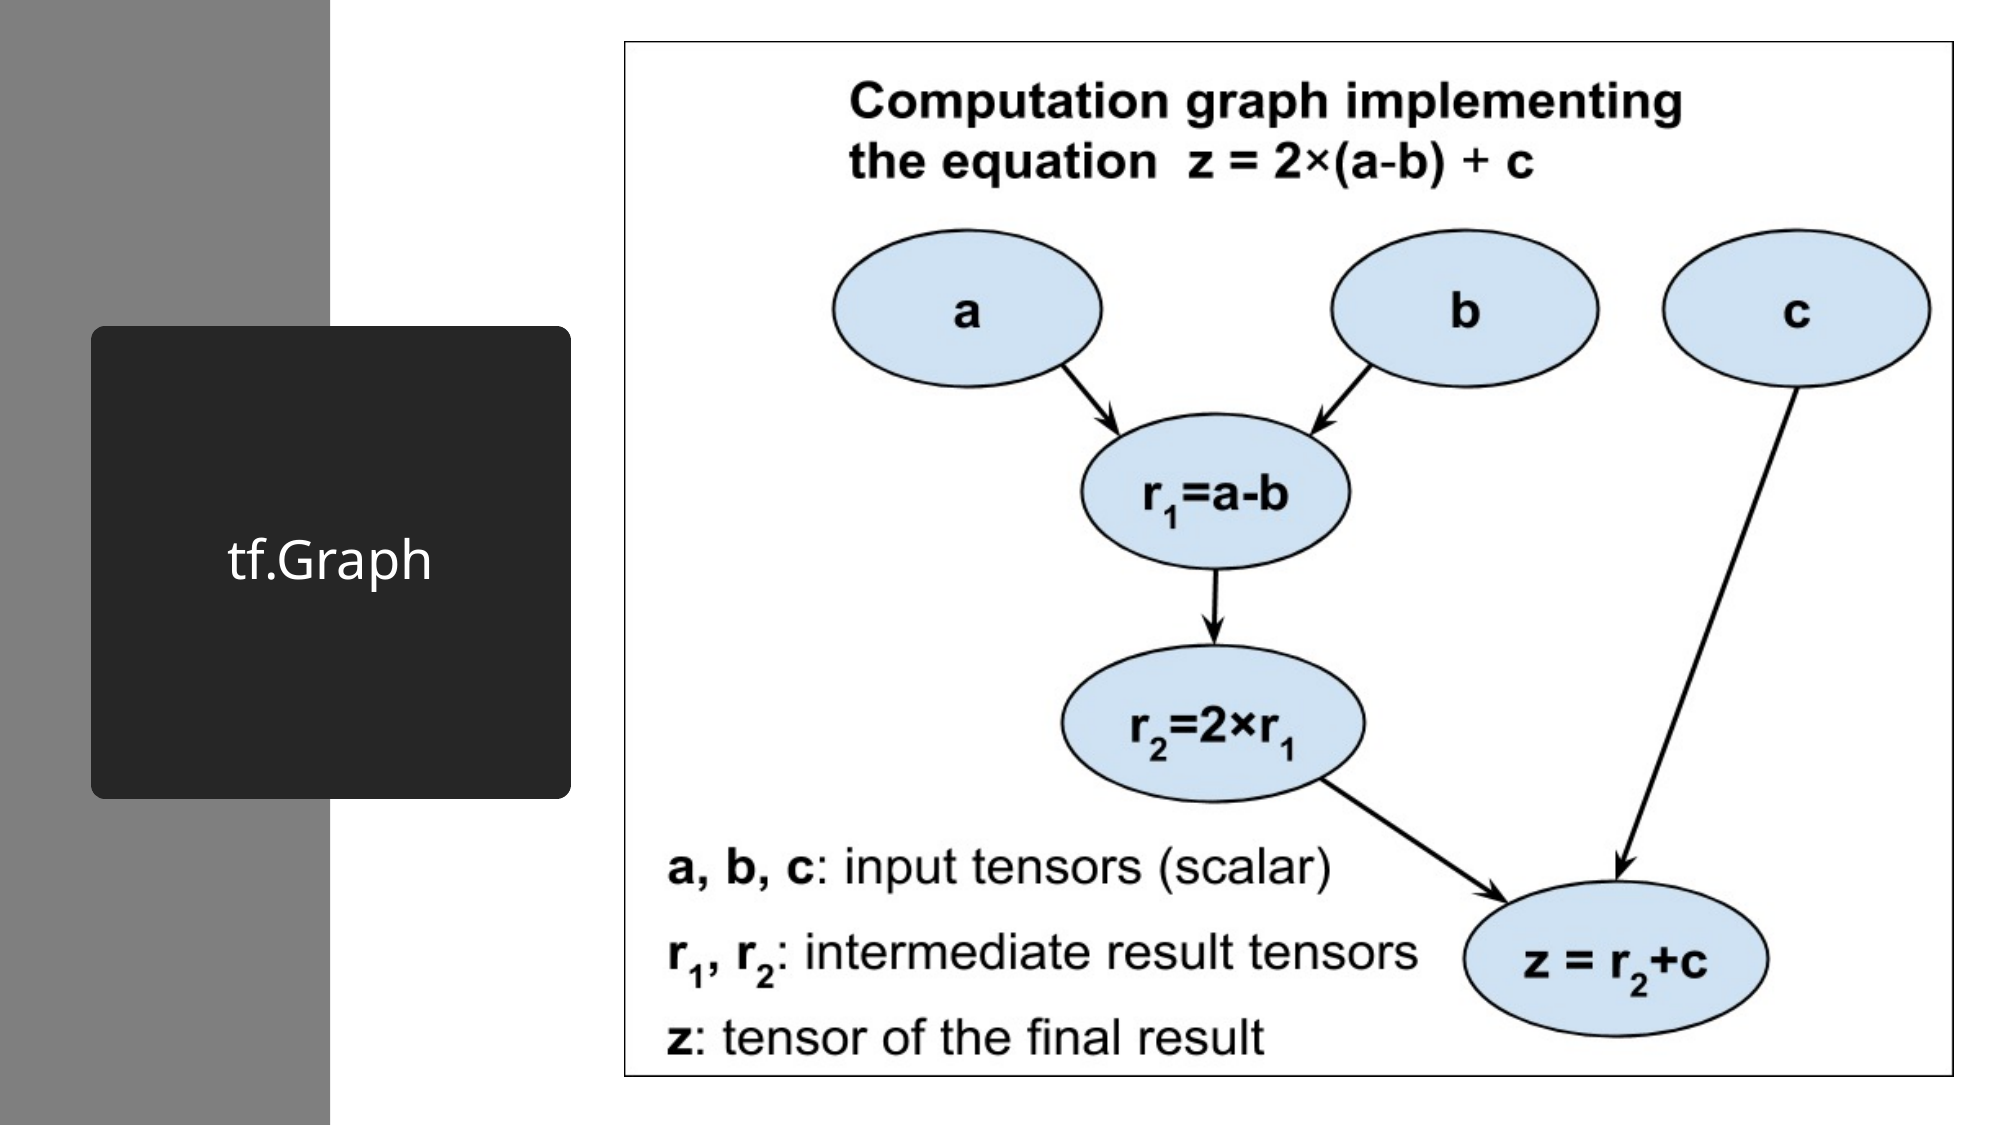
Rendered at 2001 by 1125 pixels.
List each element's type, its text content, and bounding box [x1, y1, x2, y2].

title tf.Graph [105, 340, 557, 785]
text_box [331, 0, 2000, 1125]
text_box [0, 0, 331, 1125]
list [624, 41, 1954, 1077]
